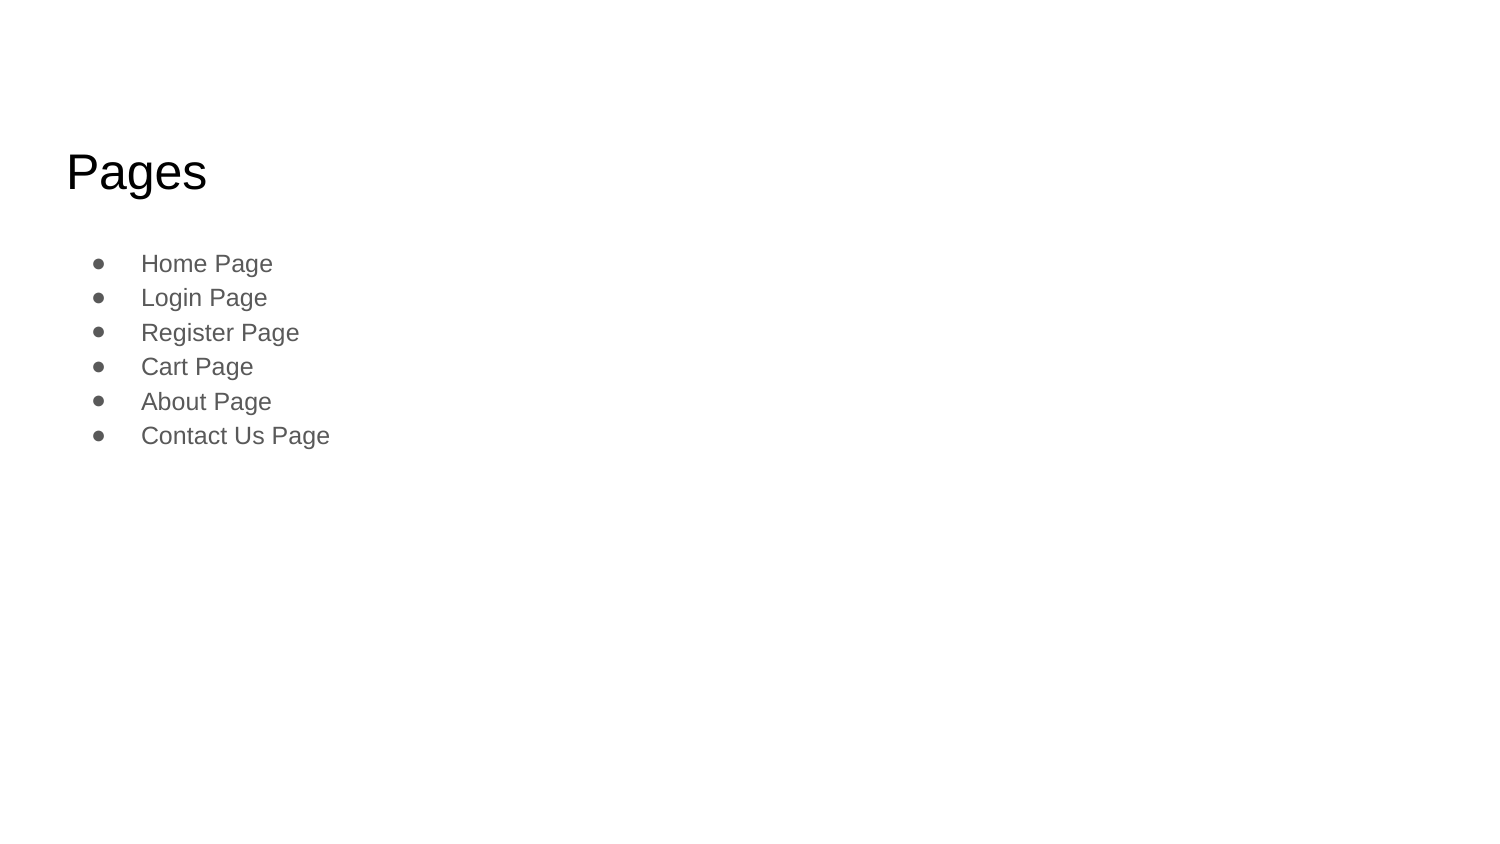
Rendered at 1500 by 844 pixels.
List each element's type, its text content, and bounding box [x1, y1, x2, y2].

title Pages [51, 91, 512, 216]
list Home Page Login Page Register Page Cart Page About Page Contact Us Page [51, 227, 512, 750]
